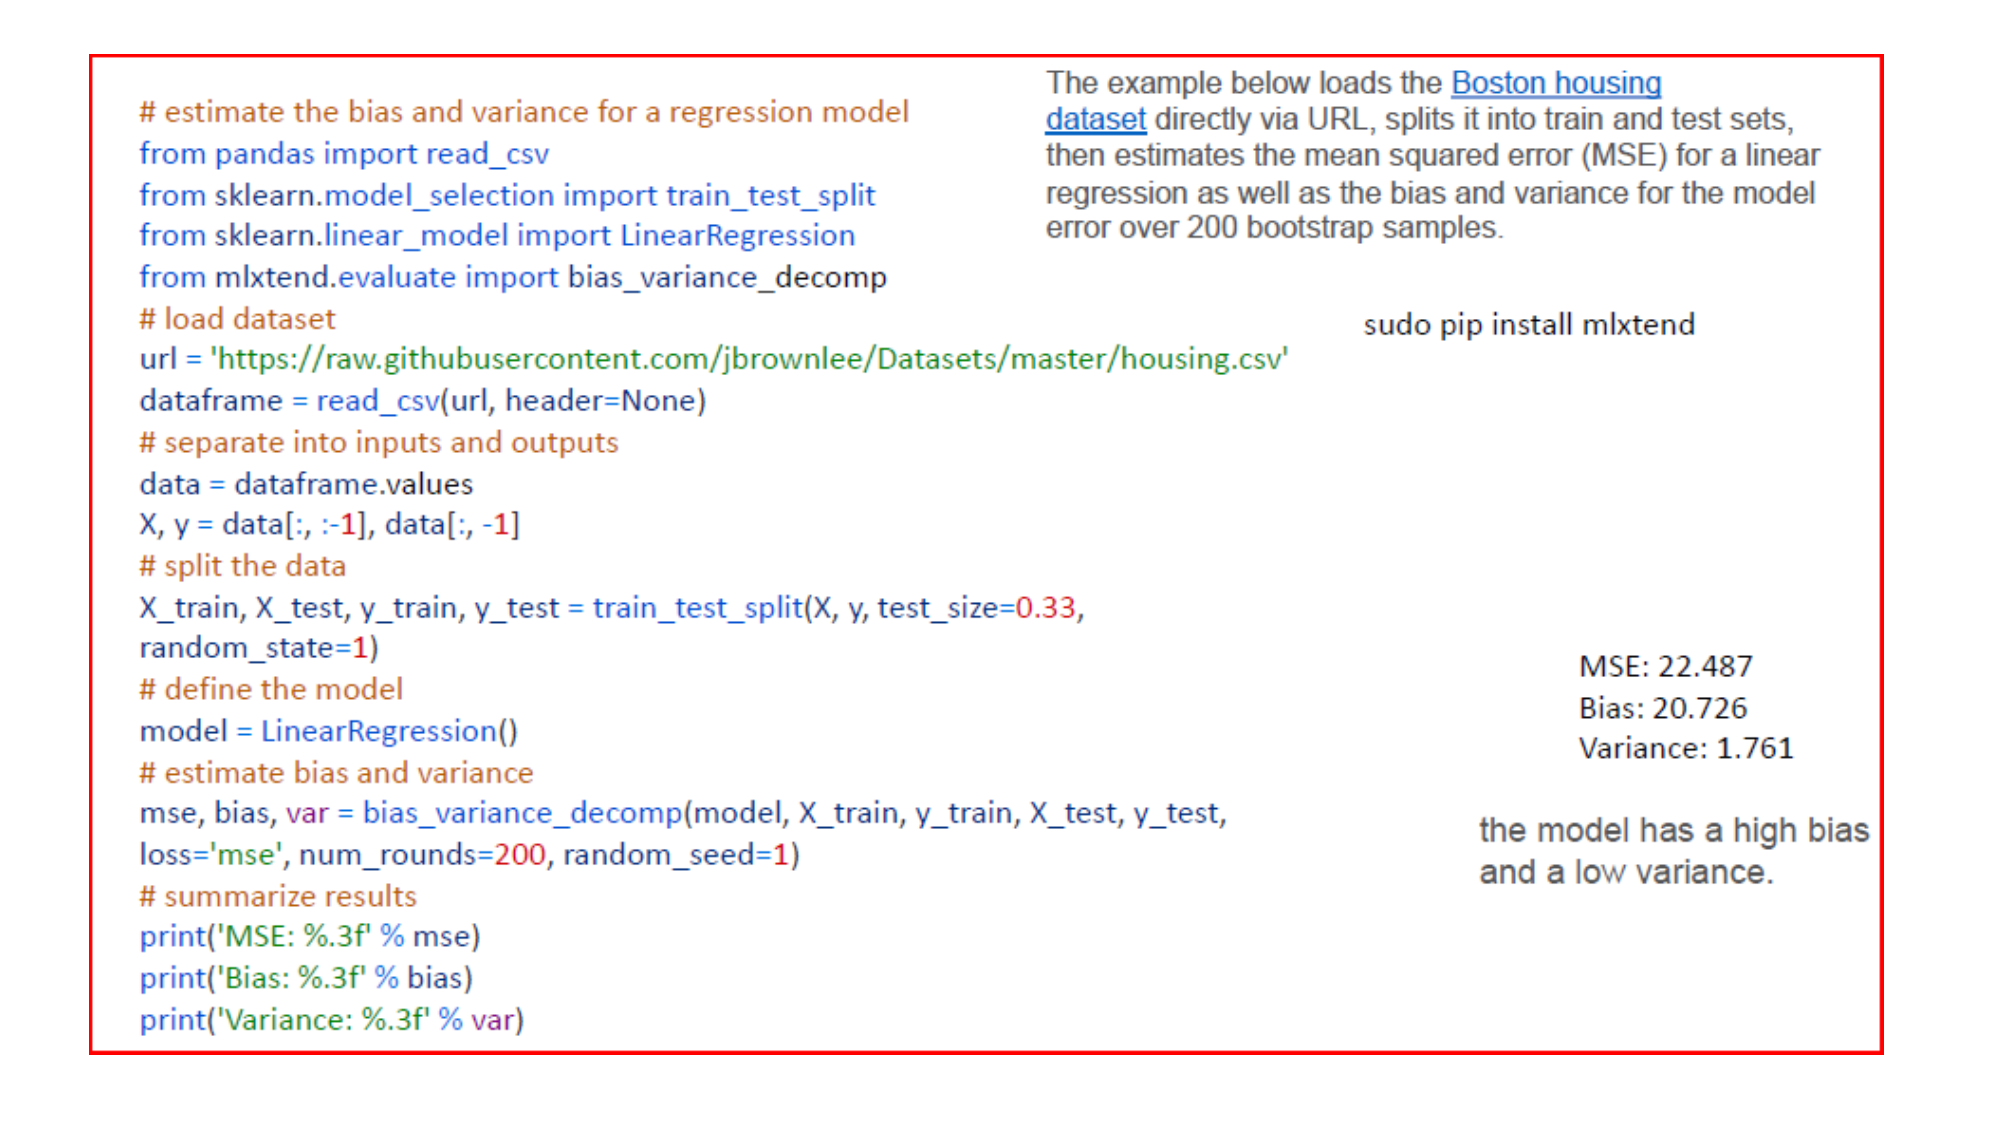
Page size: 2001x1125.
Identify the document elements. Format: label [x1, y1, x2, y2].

picture [88, 54, 1884, 1055]
